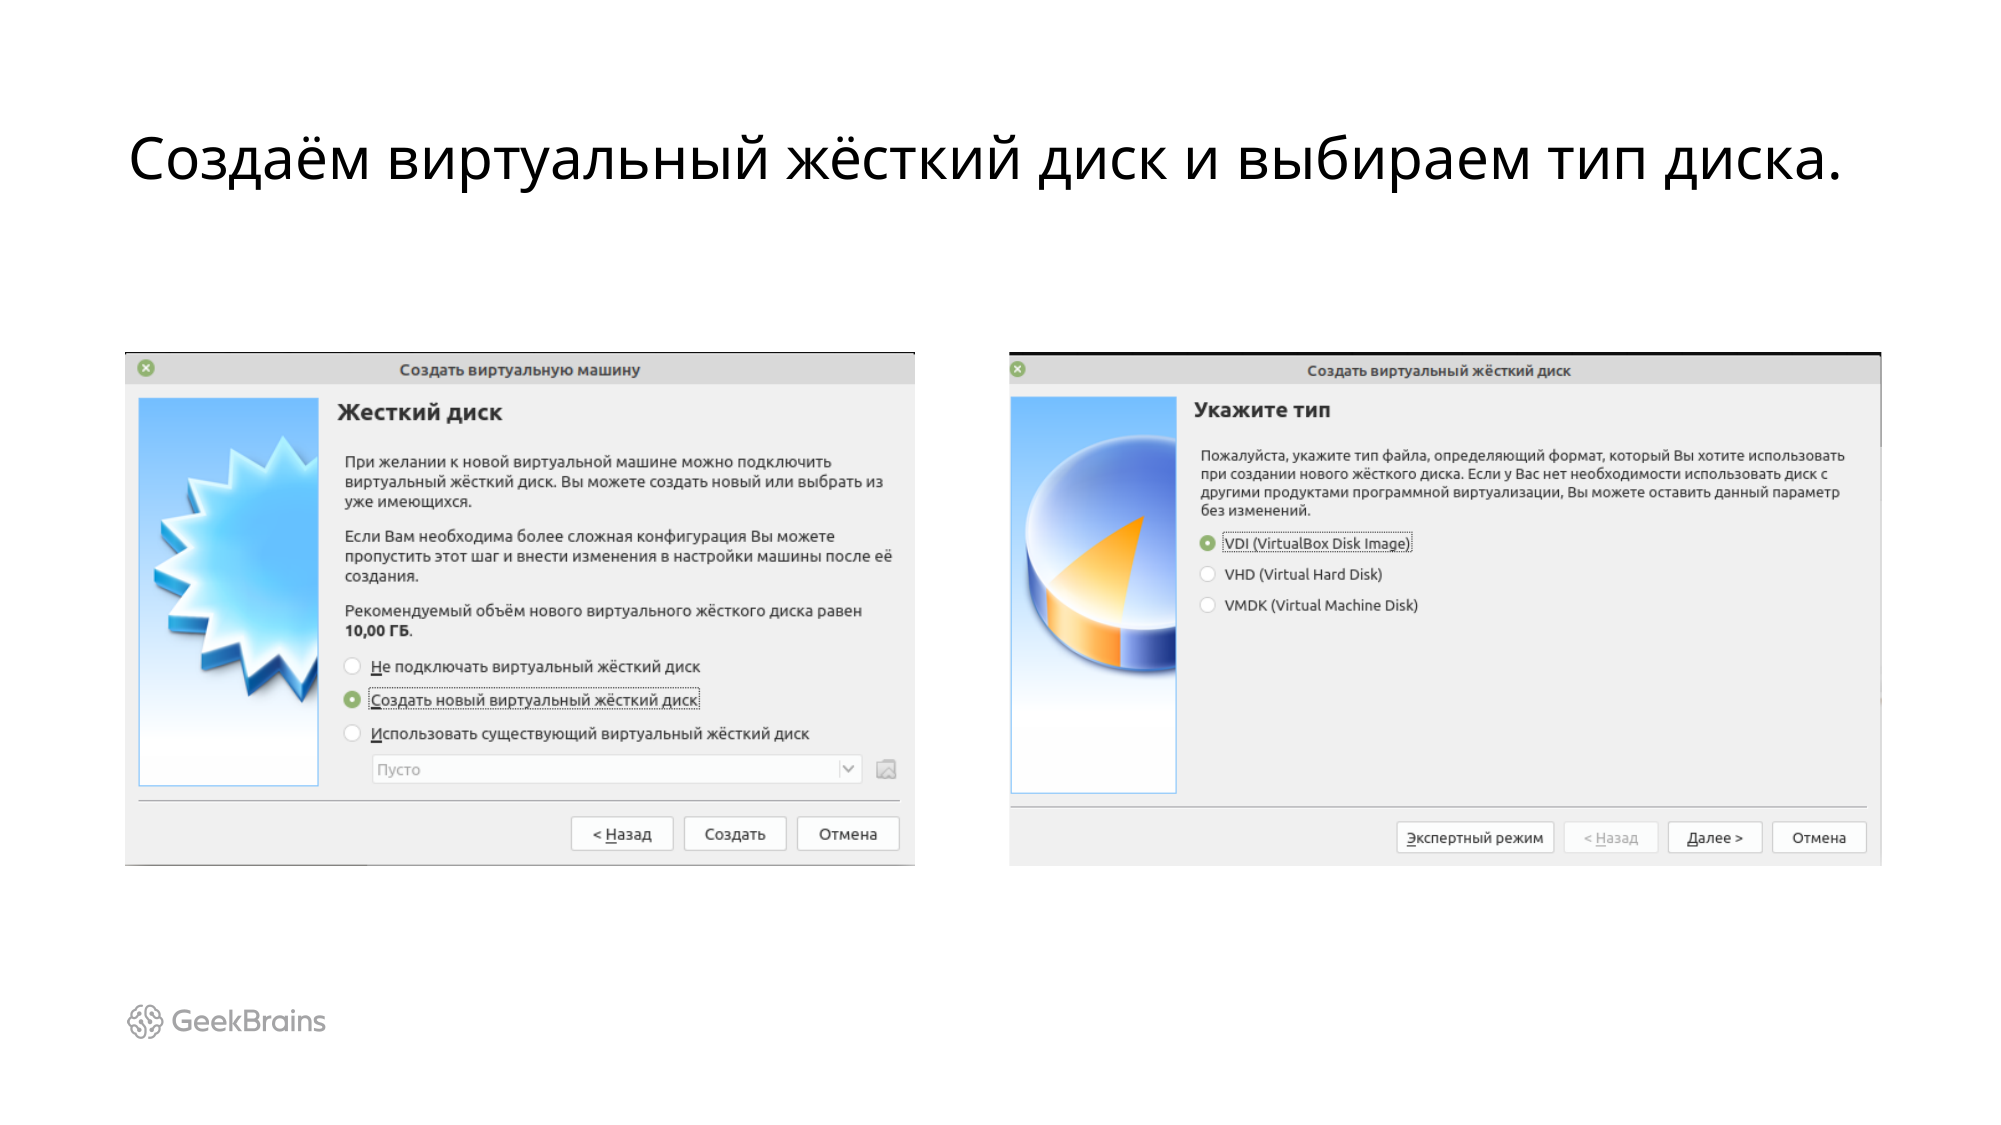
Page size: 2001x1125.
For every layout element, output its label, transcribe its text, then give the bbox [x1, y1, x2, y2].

picture [1009, 352, 1882, 867]
picture [125, 352, 915, 867]
list Создаём виртуальный жёсткий диск и выбираем тип диска. [113, 113, 1882, 373]
